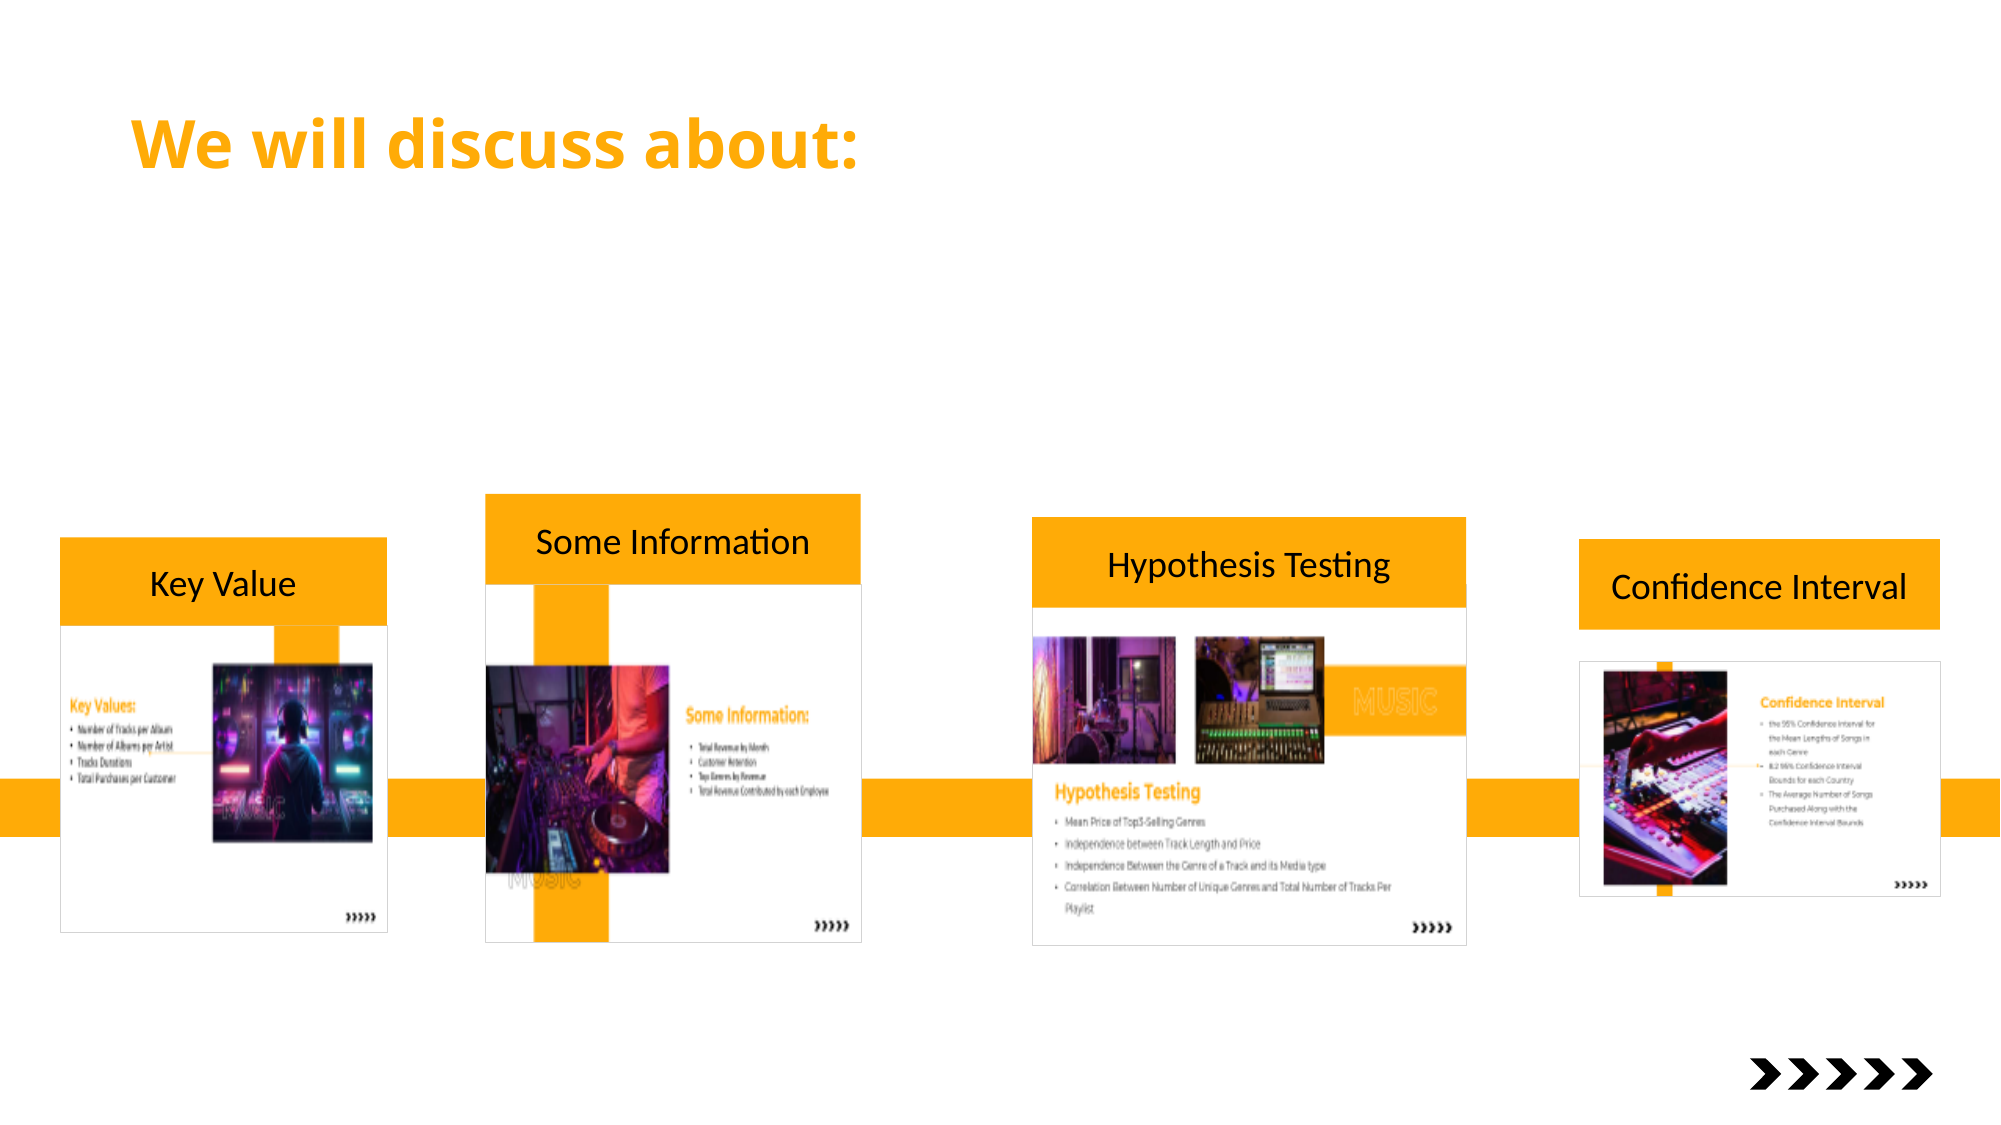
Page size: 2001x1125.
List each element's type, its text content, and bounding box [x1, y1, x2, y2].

text_box [388, 778, 485, 838]
text_box Some Information [485, 493, 861, 585]
picture [486, 585, 861, 942]
text_box [862, 778, 1032, 838]
picture [1033, 608, 1466, 945]
text_box Hypothesis Testing [1032, 517, 1467, 608]
text_box [1467, 778, 1579, 838]
text_box Key Value [60, 537, 387, 626]
picture [1580, 662, 1940, 896]
text_box [1941, 778, 2000, 838]
text_box [0, 778, 60, 838]
text_box Confidence Interval [1579, 539, 1940, 630]
picture [61, 626, 387, 932]
text_box We will discuss about: [116, 94, 1117, 190]
